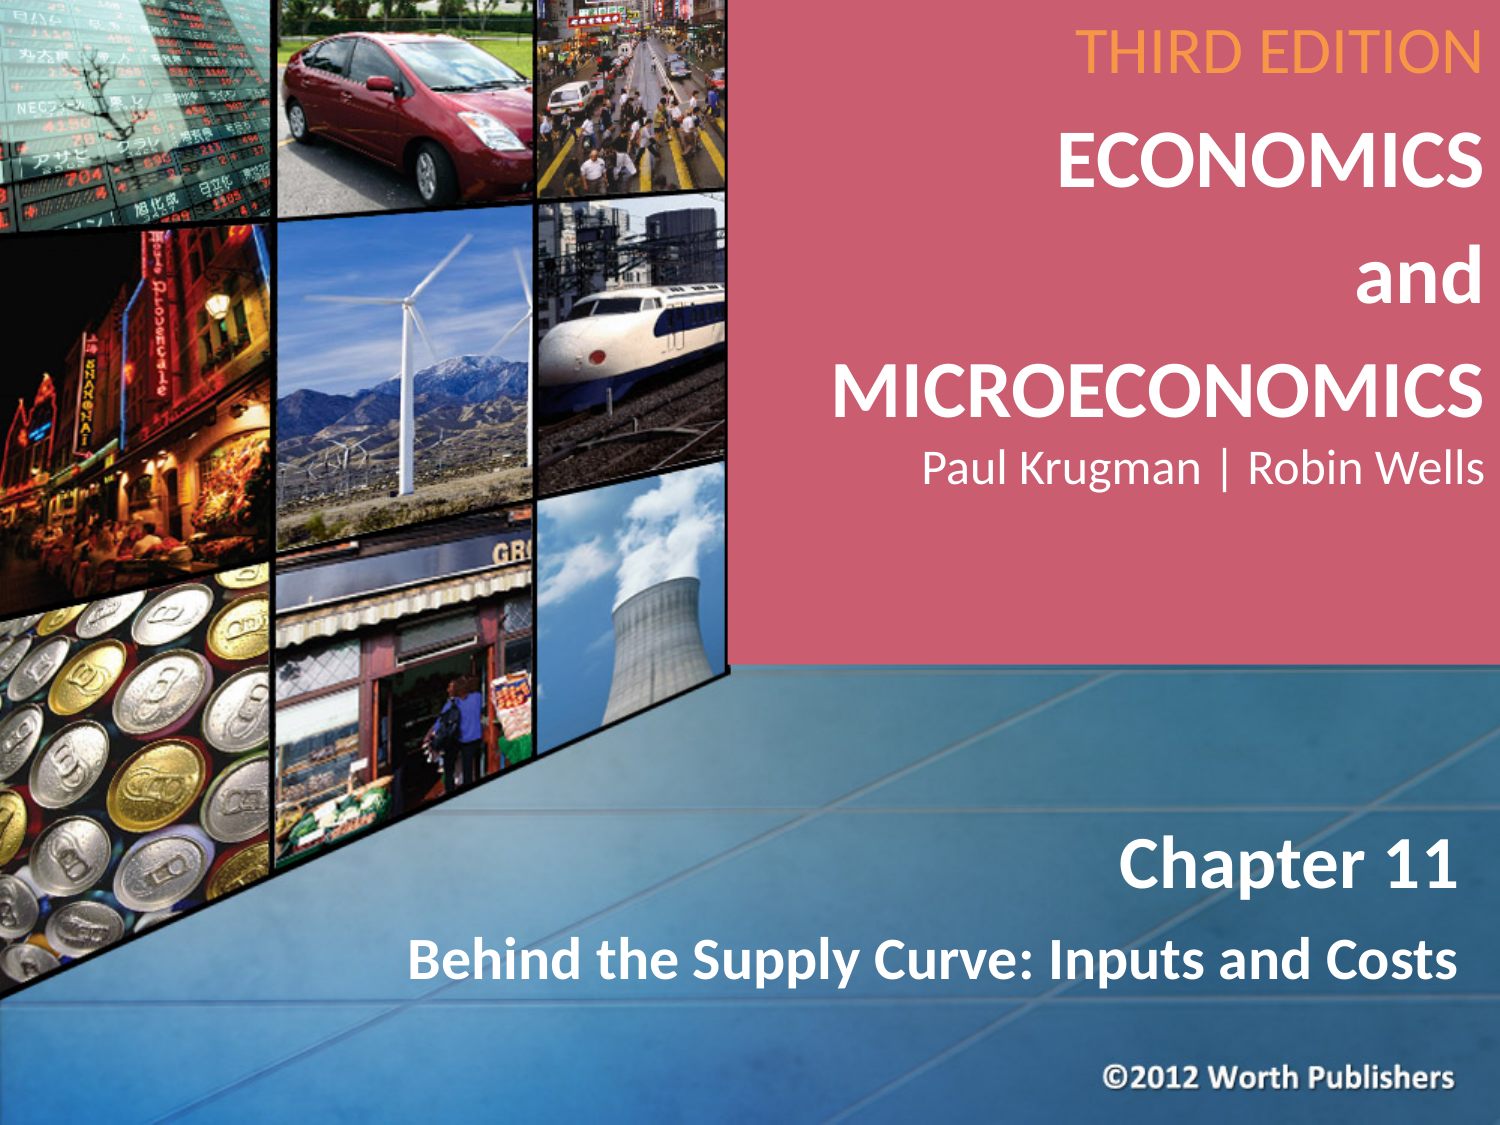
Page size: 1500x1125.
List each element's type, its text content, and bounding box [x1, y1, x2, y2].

text_box THIRD EDITION ECONOMICS and MICROECONOMICS Paul Krugman | Robin Wells [727, 0, 1500, 665]
picture [0, 0, 1500, 1125]
subtitle Behind the Supply Curve: Inputs and Costs [374, 902, 1475, 1009]
title Chapter 11 [525, 814, 1475, 903]
